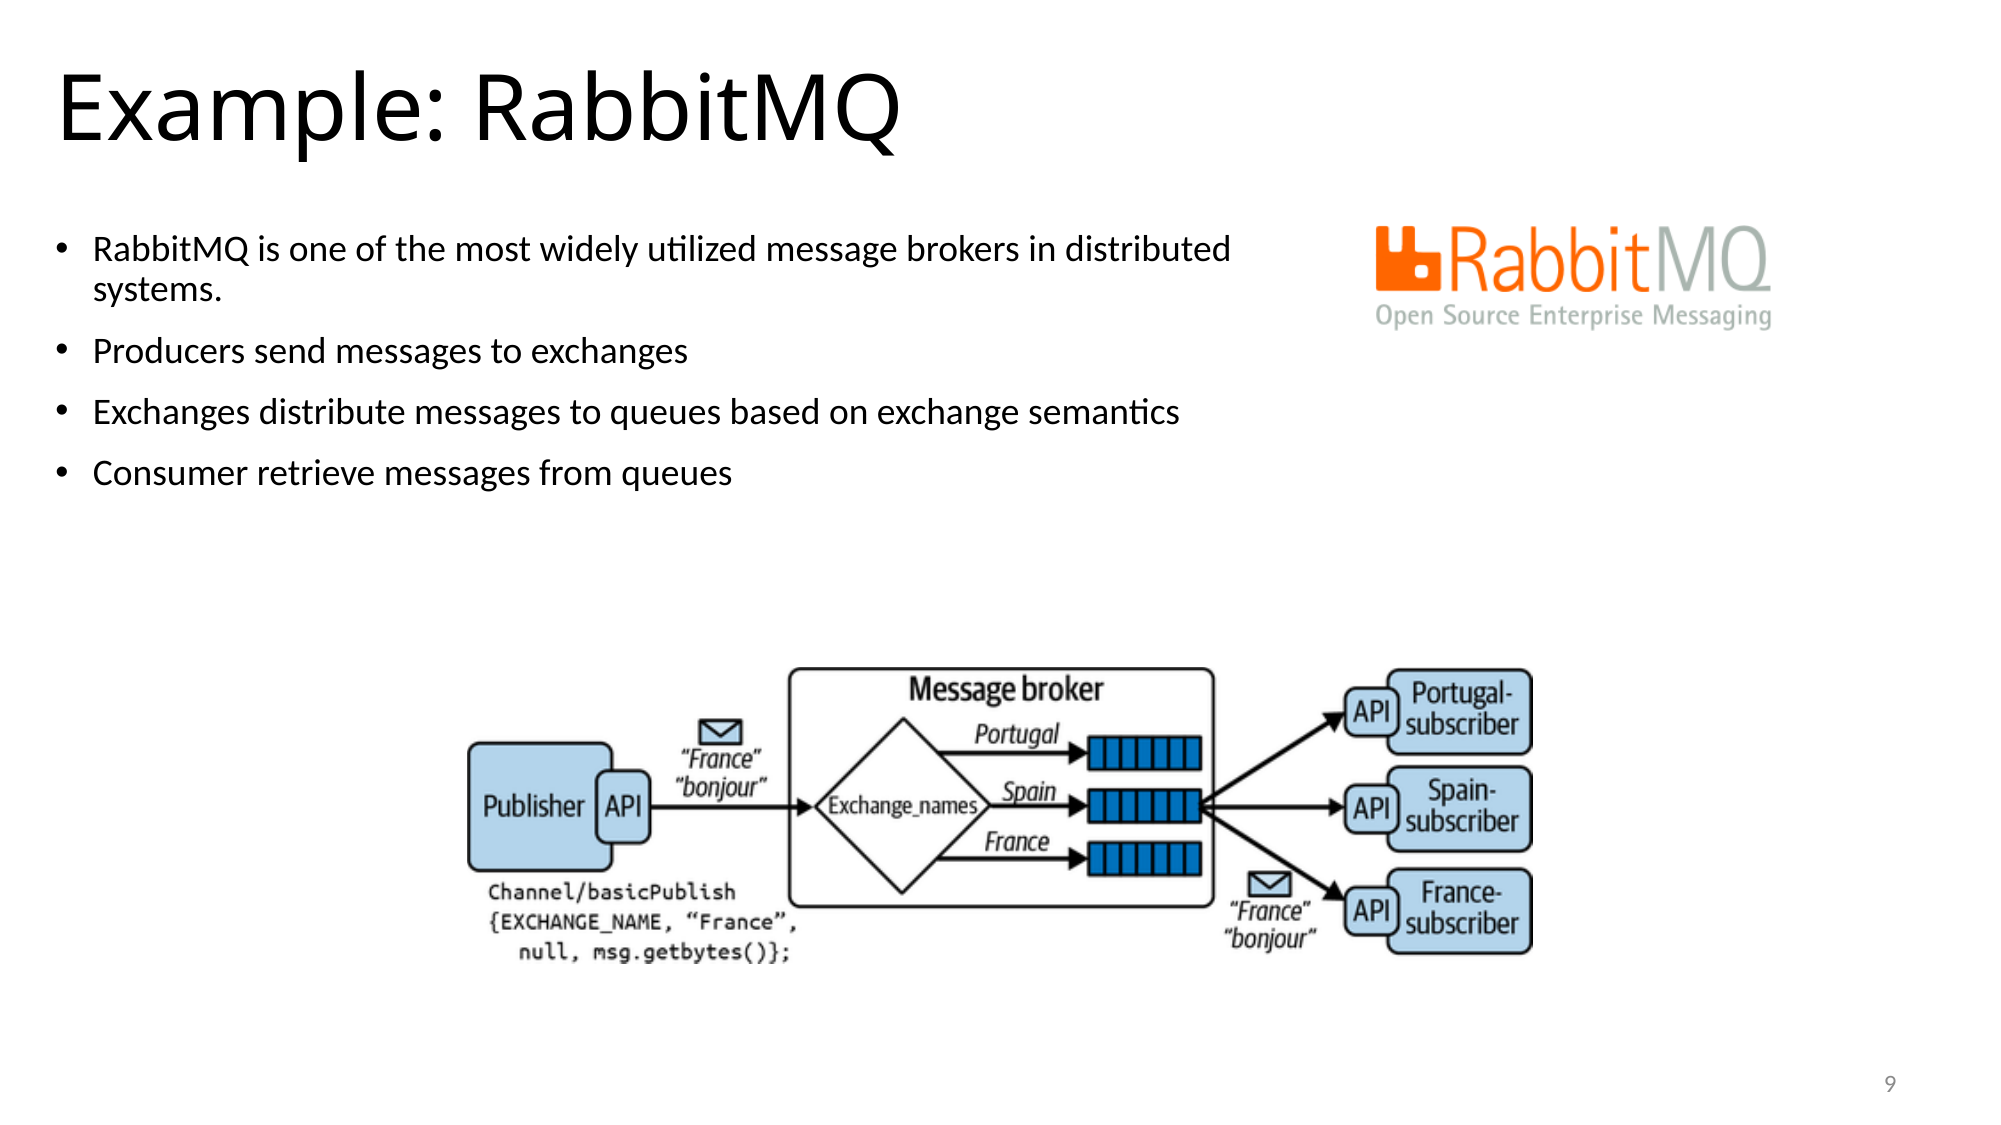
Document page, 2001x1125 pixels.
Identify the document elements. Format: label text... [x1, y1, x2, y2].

title Example: RabbitMQ [40, 35, 1955, 187]
picture [1375, 225, 1773, 331]
picture [466, 667, 1533, 964]
list RabbitMQ is one of the most widely utilized message brokers in distributed systems. Producers send messages to exchanges Exchanges distribute messages to queues based on exchange semantics Consumer retrieve messages from queues [40, 221, 1335, 1021]
